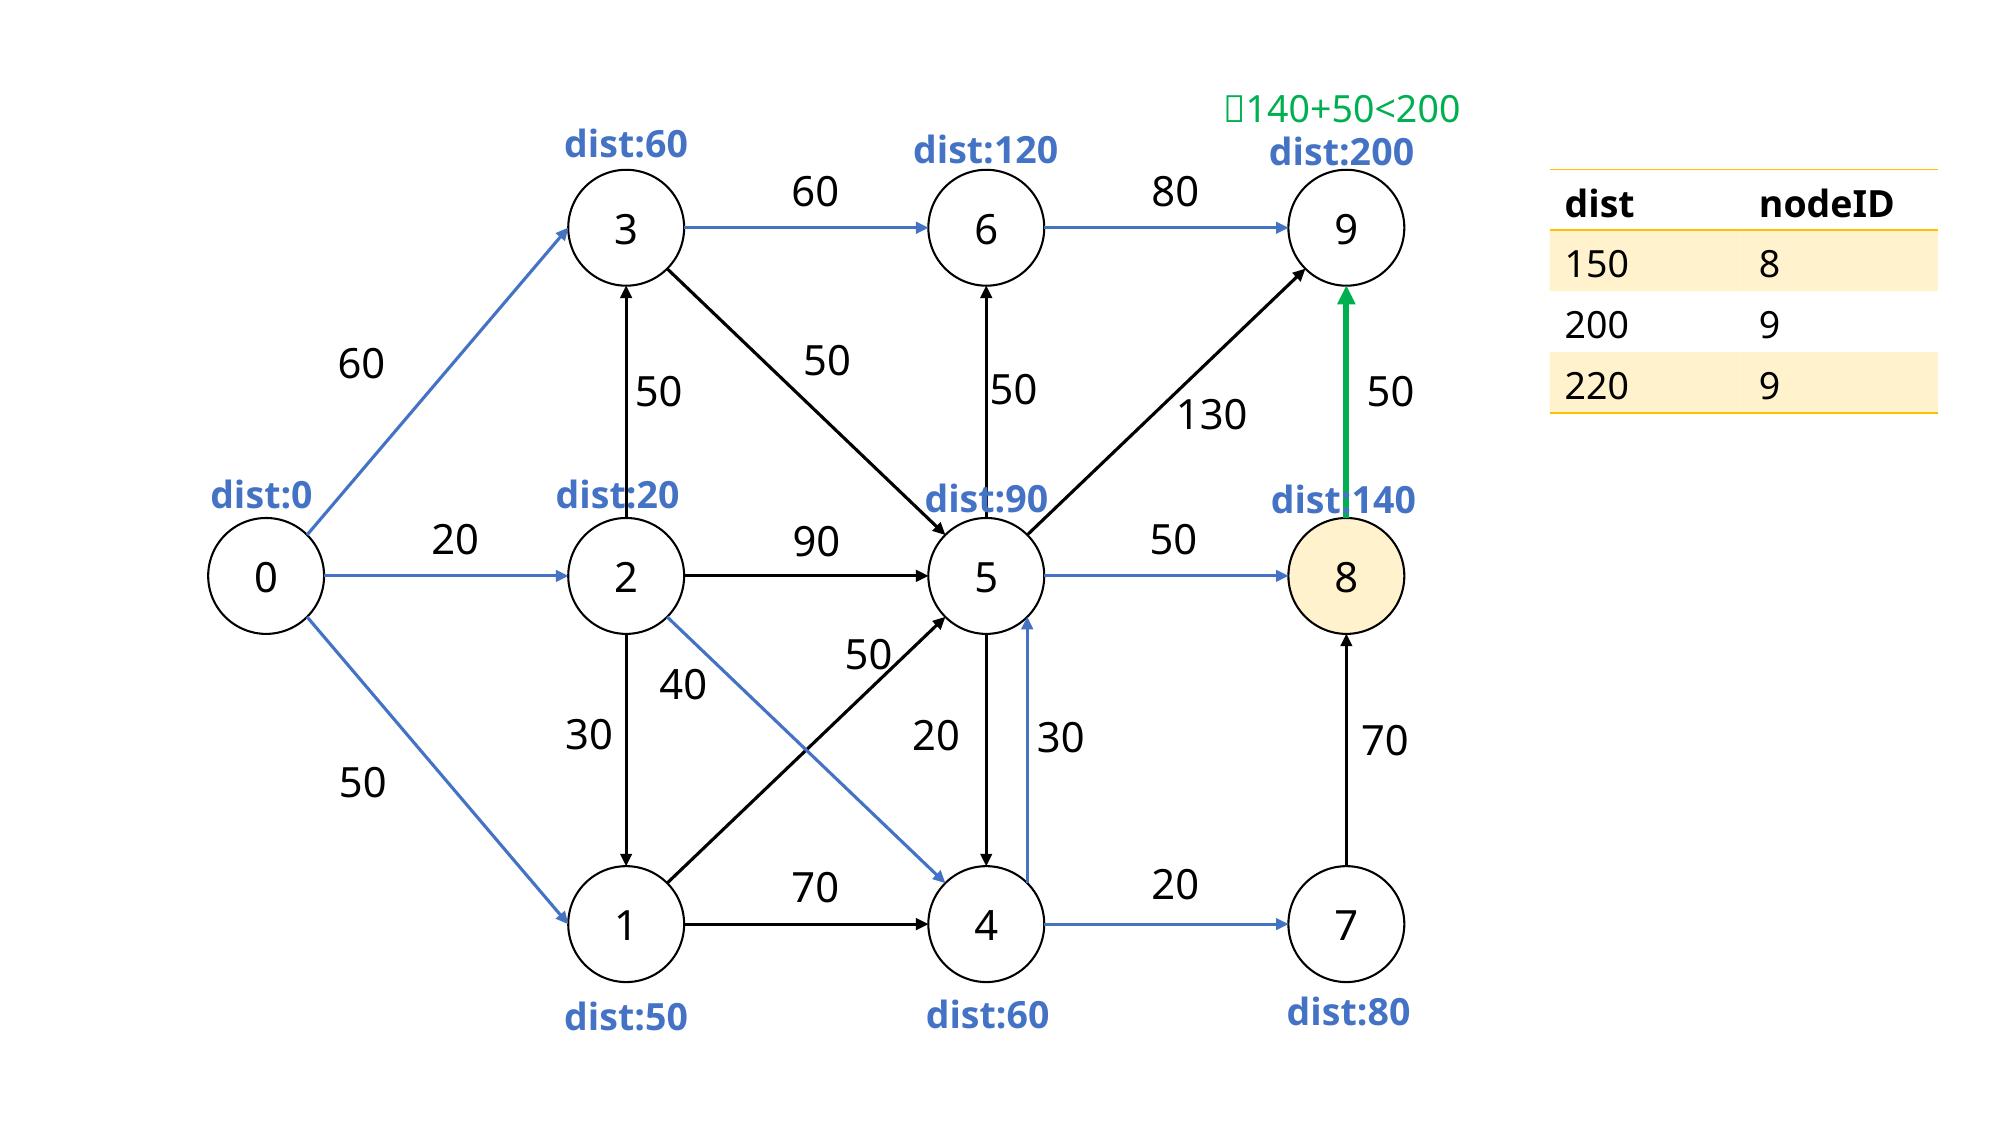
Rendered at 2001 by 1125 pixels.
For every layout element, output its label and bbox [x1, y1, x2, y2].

table_cell [1550, 231, 1938, 412]
table_header [1550, 170, 1938, 229]
text_box [175, 77, 1489, 1044]
text_box [1351, 357, 1430, 423]
text_box [776, 157, 855, 222]
text_box [539, 985, 713, 1046]
text_box [1136, 157, 1215, 223]
